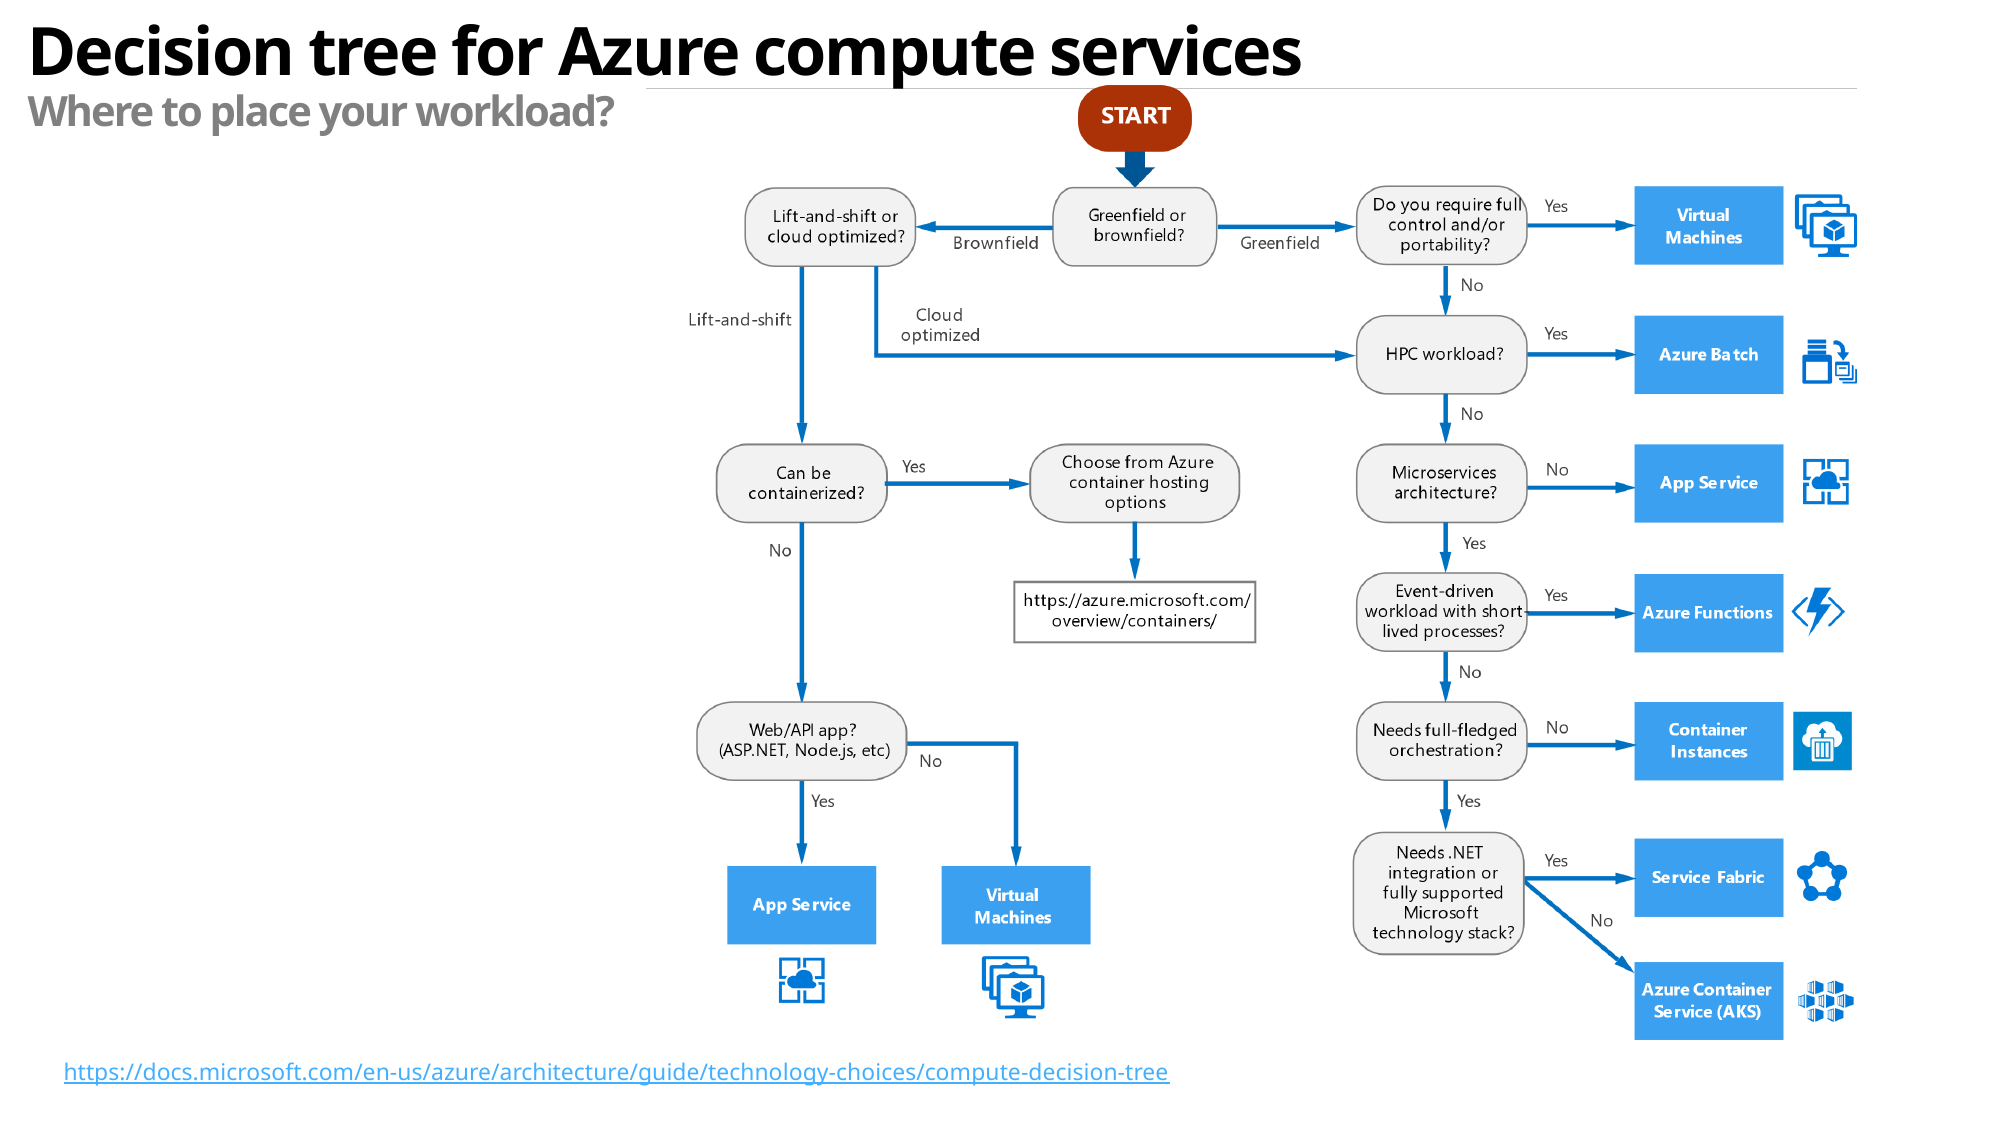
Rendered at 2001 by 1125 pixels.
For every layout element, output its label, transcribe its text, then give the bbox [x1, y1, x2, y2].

text_box https://docs.microsoft.com/en-us/azure/architecture/guide/technology-choices/compute-decision-tree [48, 1050, 1410, 1097]
picture [646, 84, 1857, 1040]
title Decision tree for Azure compute services Where to place your workload? [27, 18, 1857, 105]
